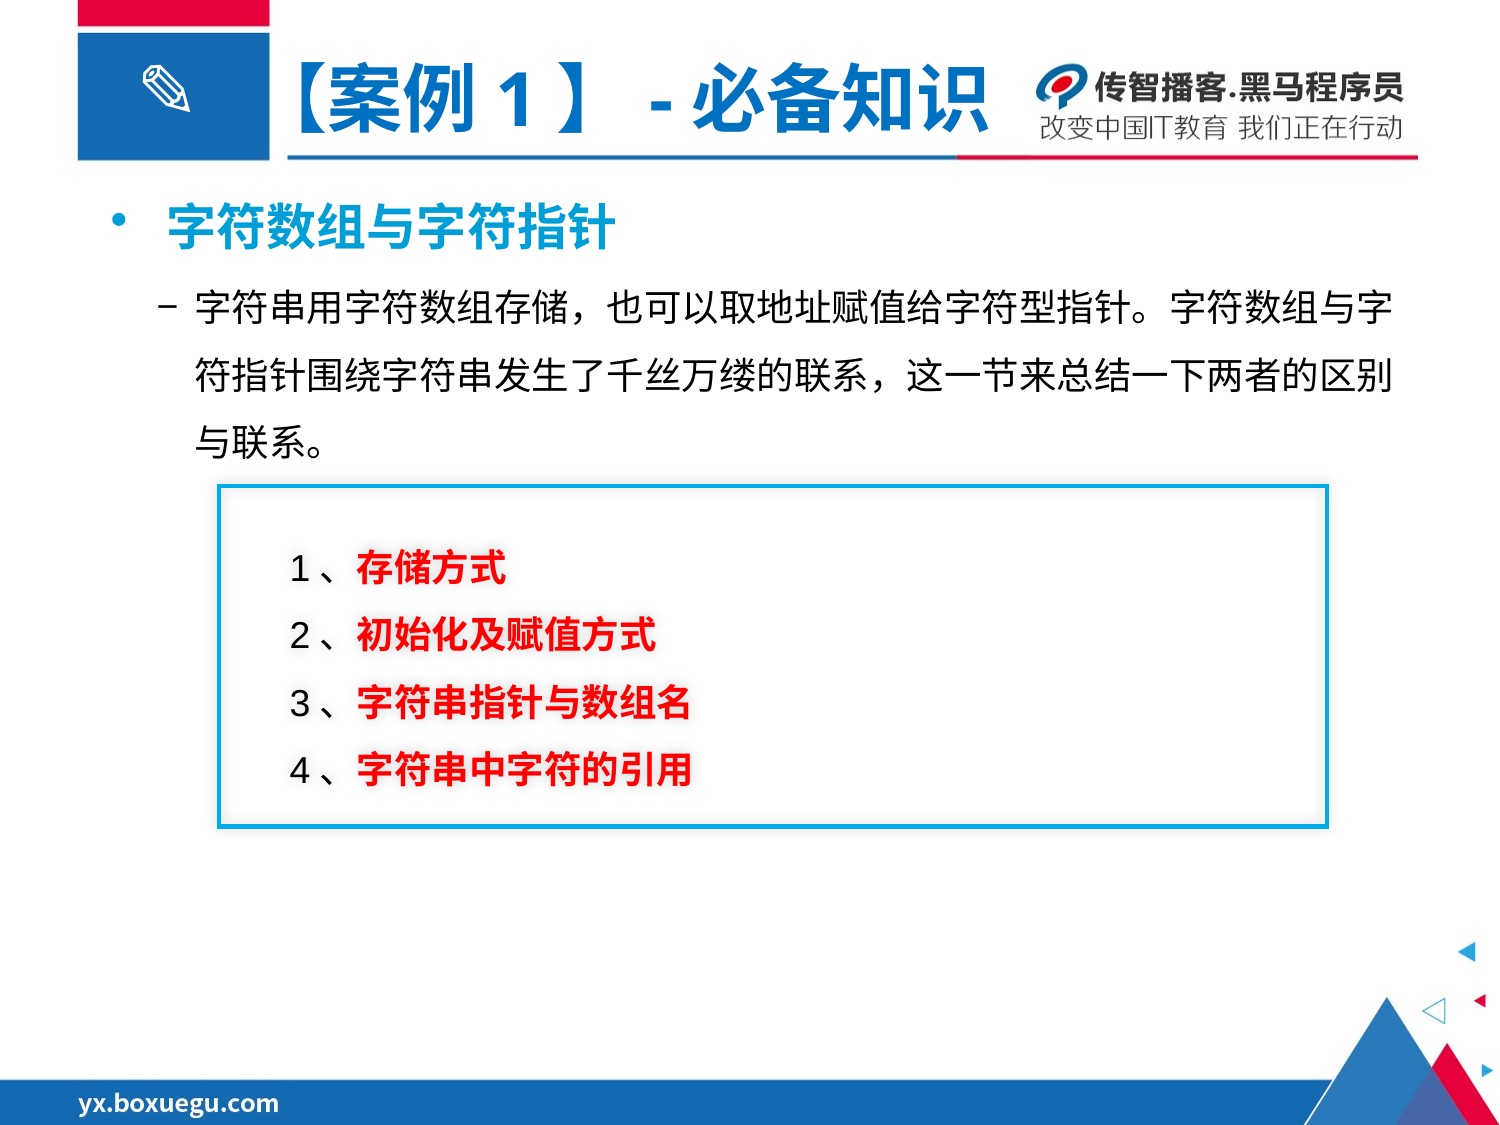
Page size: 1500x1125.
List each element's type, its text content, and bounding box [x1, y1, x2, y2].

text_box 1、存储方式 2、初始化及赋值方式 3、字符串指针与数组名 4、字符串中字符的引用 [218, 485, 1327, 827]
text_box 【案例1】-必备知识 [237, 34, 1083, 160]
list 字符串用字符数组存储，也可以取地址赋值给字符型指针。字符数组与字符指针围绕字符串发生了千丝万缕的联系，这一节来总结一下两者的区别与联系。 [141, 254, 1425, 494]
text_box 字符数组与字符指针 [95, 157, 632, 263]
picture [0, 0, 1500, 1125]
